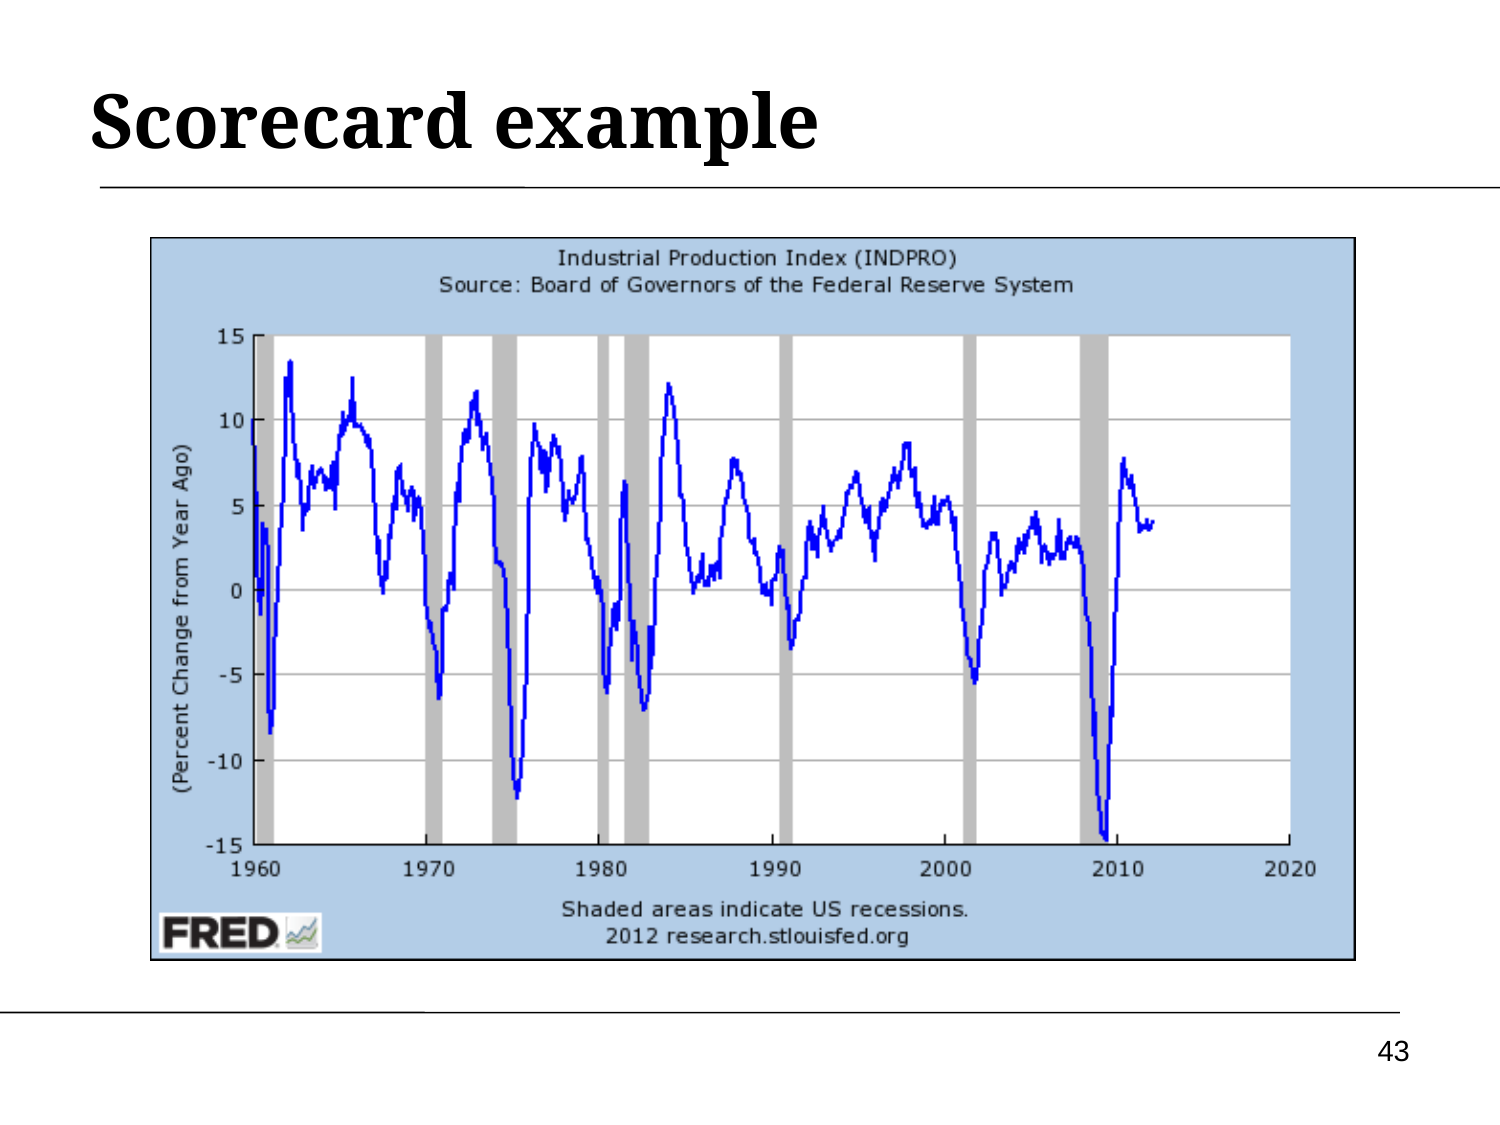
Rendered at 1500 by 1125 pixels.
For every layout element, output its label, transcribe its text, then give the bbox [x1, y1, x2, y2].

picture [149, 237, 1356, 961]
title Scorecard example [74, 49, 1426, 188]
slide_number 43 [1074, 1024, 1426, 1103]
